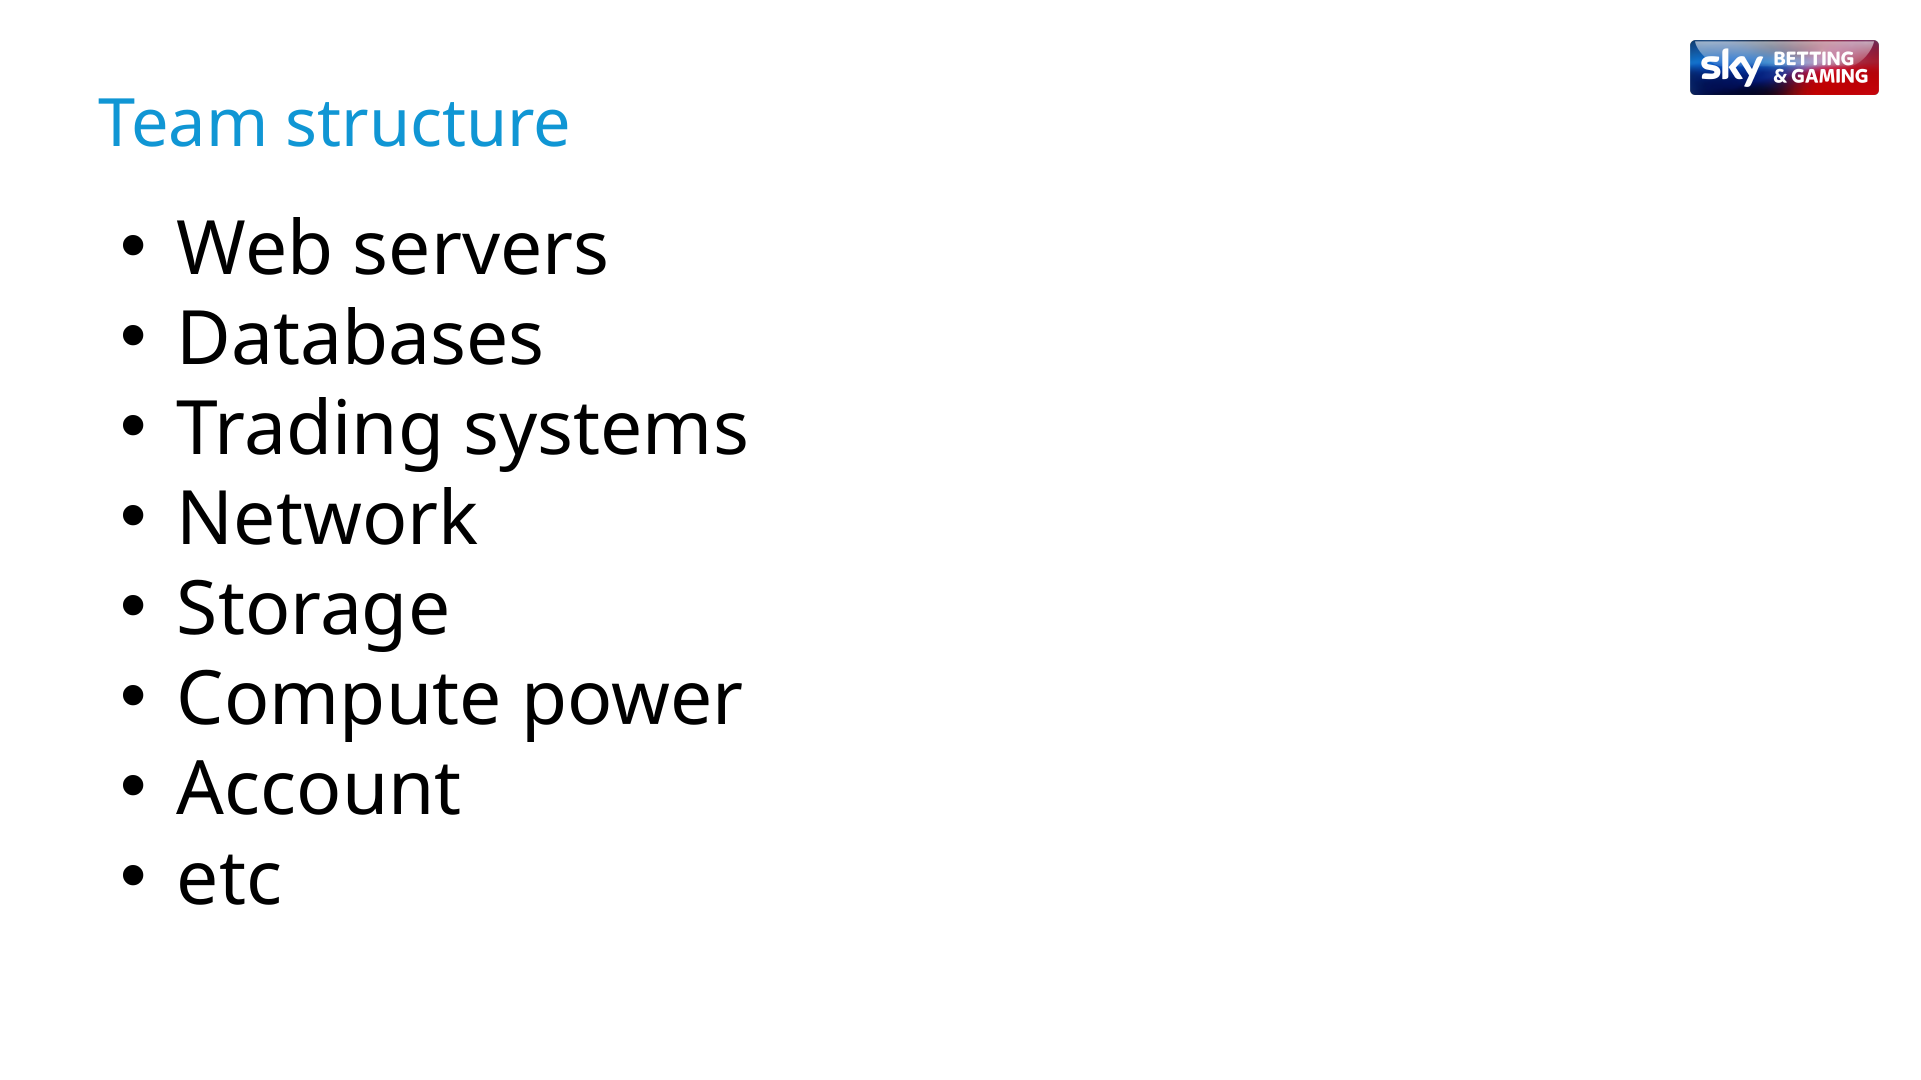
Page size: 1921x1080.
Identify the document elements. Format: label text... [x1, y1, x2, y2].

text_box Web servers Databases Trading systems Network Storage Compute power Account etc [105, 191, 765, 927]
picture [1690, 40, 1879, 95]
text_box Team structure [83, 72, 1280, 168]
